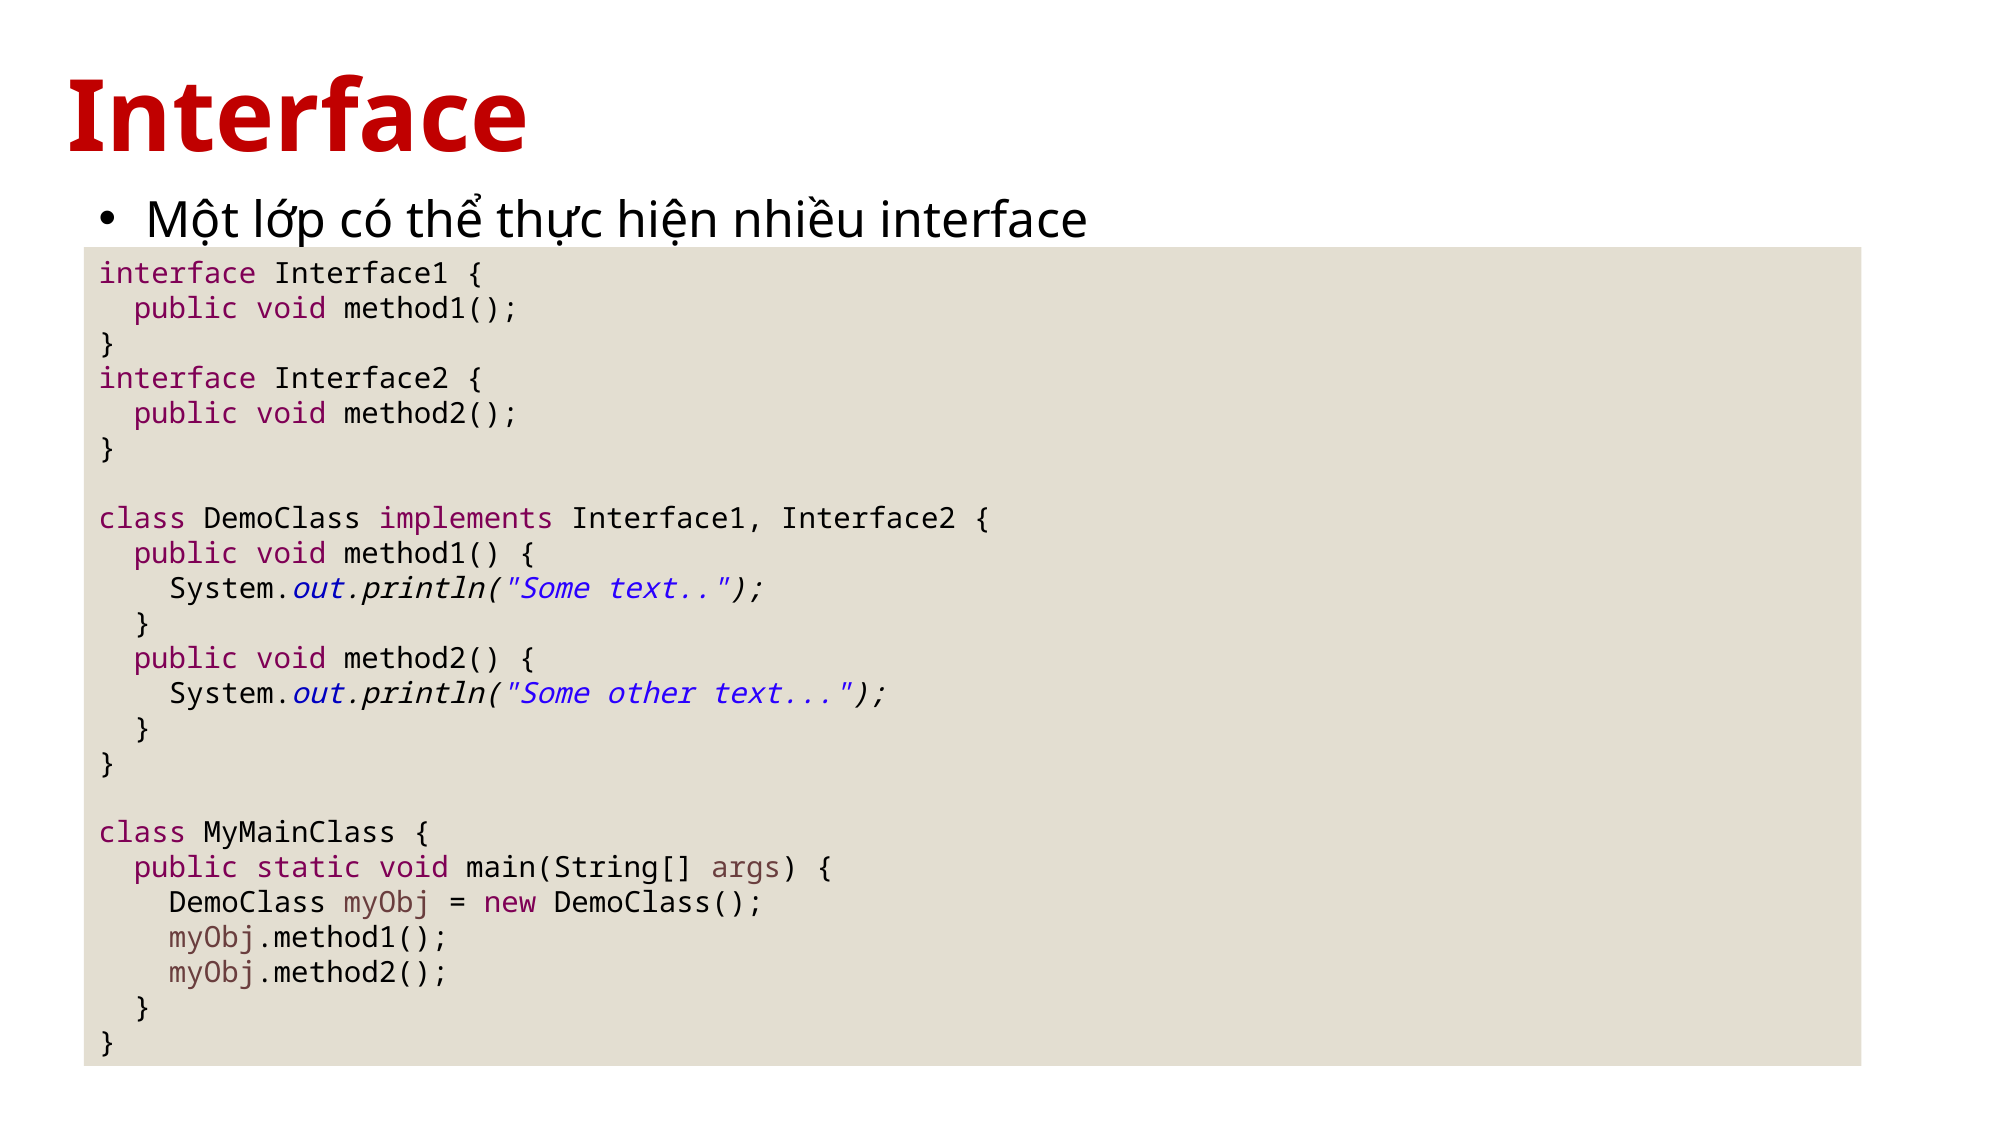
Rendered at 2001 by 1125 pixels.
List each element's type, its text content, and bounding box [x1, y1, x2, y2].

text_box Một lớp có thể thực hiện nhiều interface [83, 150, 1920, 256]
text_box interface Interface1 { public void method1(); } interface Interface2 { public void method2(); } class DemoClass implements Interface1, Interface2 { public void method1() { System.out.println("Some text.."); } public void method2() { System.out.println("Some other text..."); } } class MyMainClass { public static void main(String[] args) { DemoClass myObj = new DemoClass(); myObj.method1(); myObj.method2(); } } [83, 247, 1862, 1066]
title Interface [67, 90, 1933, 151]
